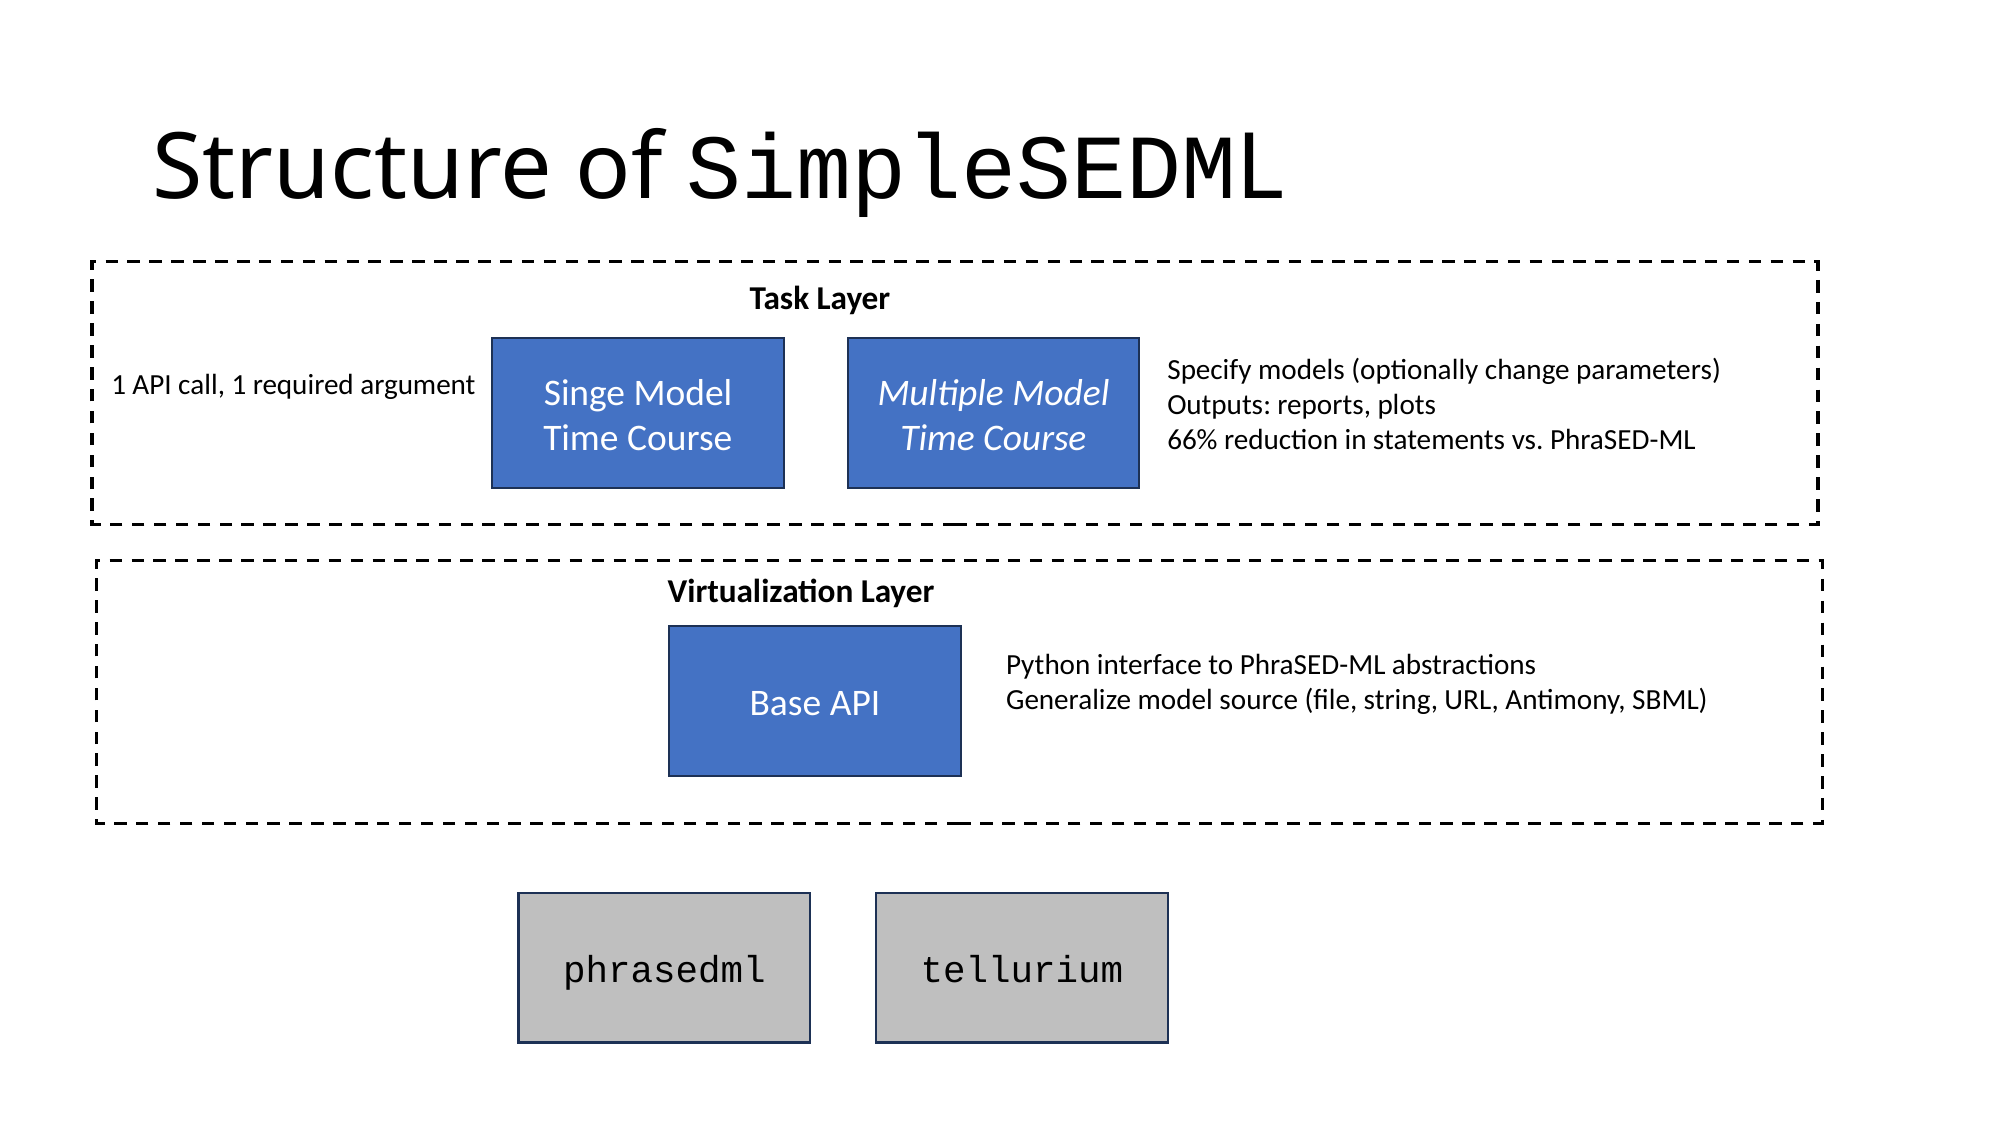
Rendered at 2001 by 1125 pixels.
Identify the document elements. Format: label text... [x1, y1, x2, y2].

text_box tellurium [875, 892, 1169, 1044]
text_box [96, 560, 1823, 824]
text_box phrasedml [517, 892, 811, 1044]
title Structure of SimpleSEDML [137, 59, 1863, 278]
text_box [91, 261, 1819, 525]
